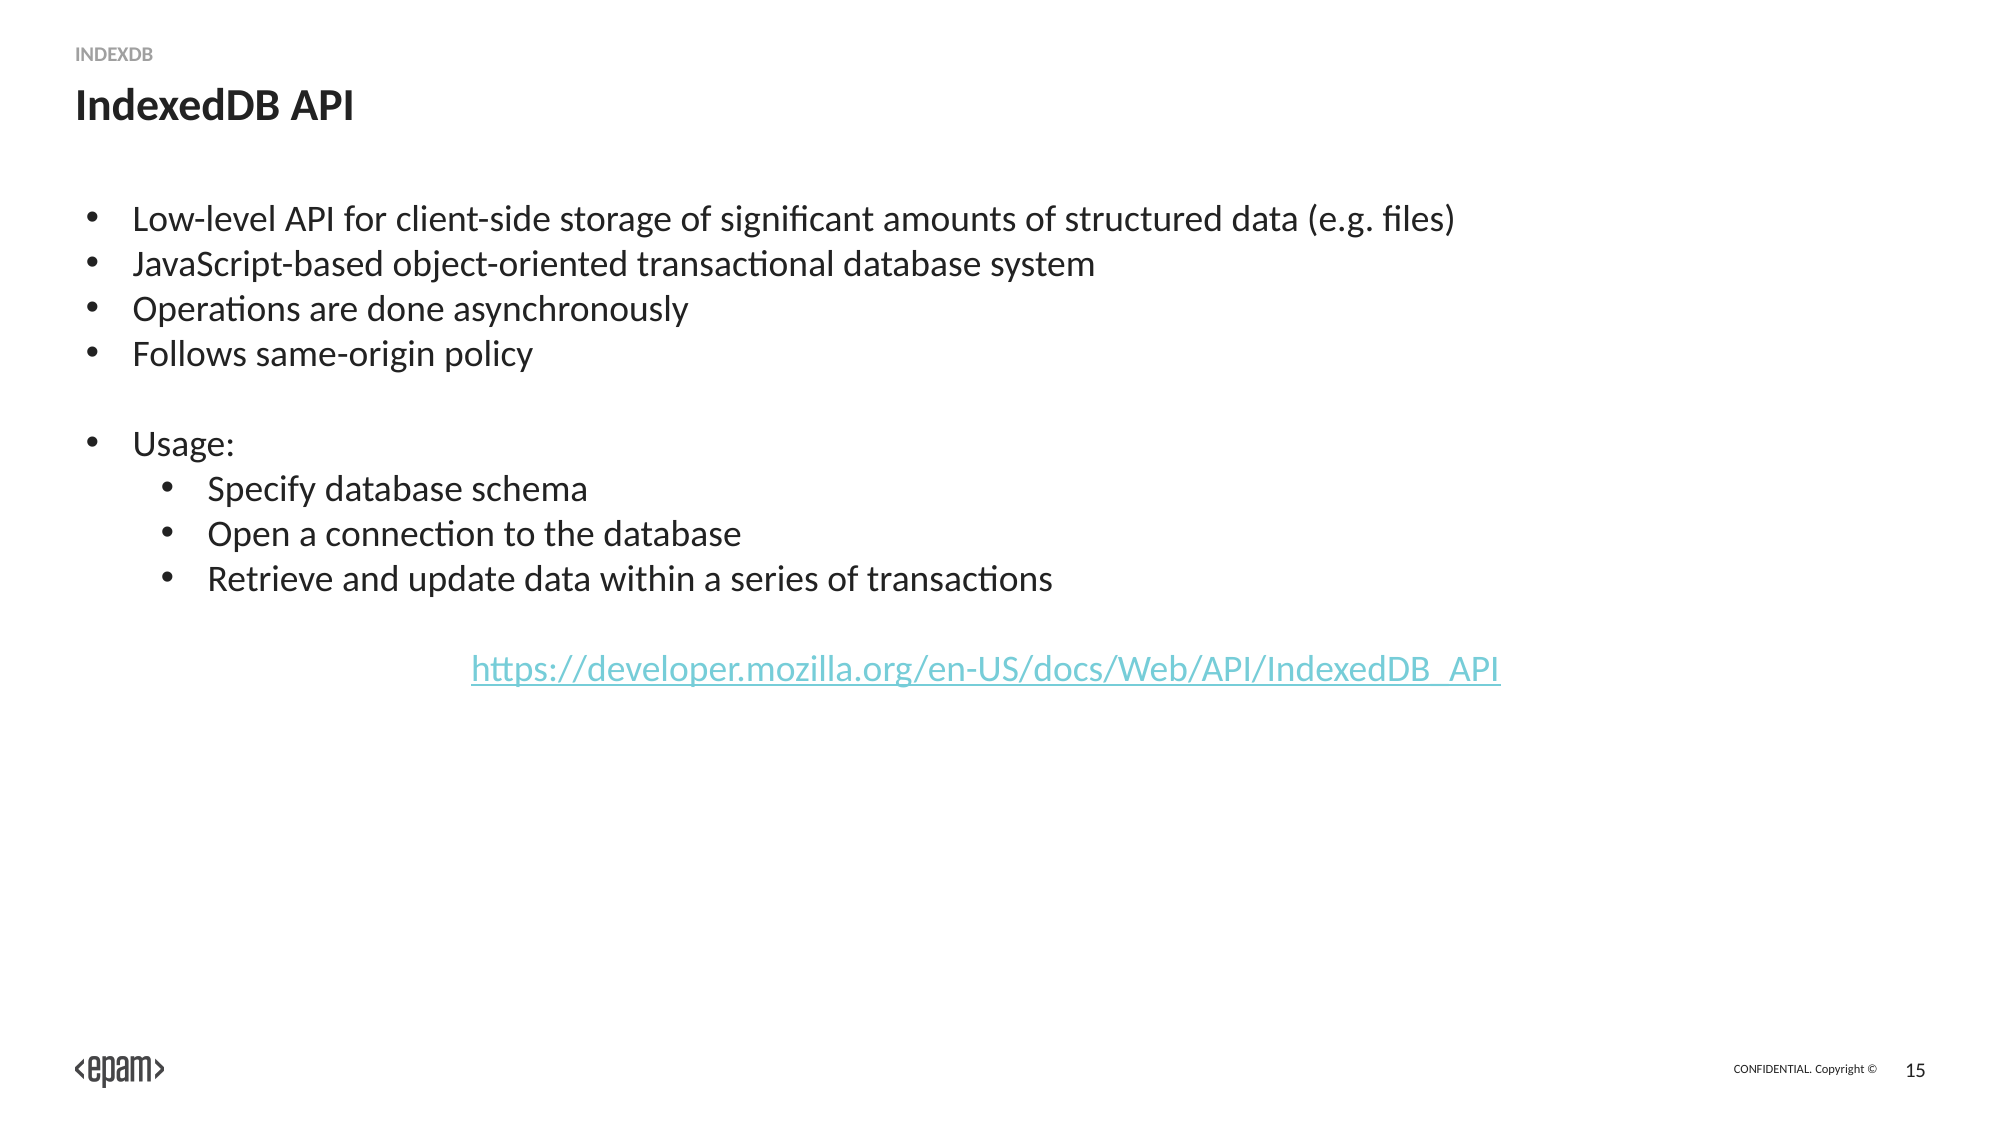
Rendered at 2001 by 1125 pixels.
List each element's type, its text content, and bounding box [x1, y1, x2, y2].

text_box Low-level API for client-side storage of significant amounts of structured data (e.g. files) JavaScript-based object-oriented transactional database system Operations are done asynchronously Follows same-origin policy Usage: Specify database schema Open a connection to the database Retrieve and update data within a series of transactions https://developer.mozilla.org/en-US/docs/Web/API/IndexedDB_API [85, 193, 1886, 734]
picture [75, 1056, 164, 1088]
title IndexedDB API [75, 75, 1925, 150]
list IndexDB [75, 37, 668, 75]
